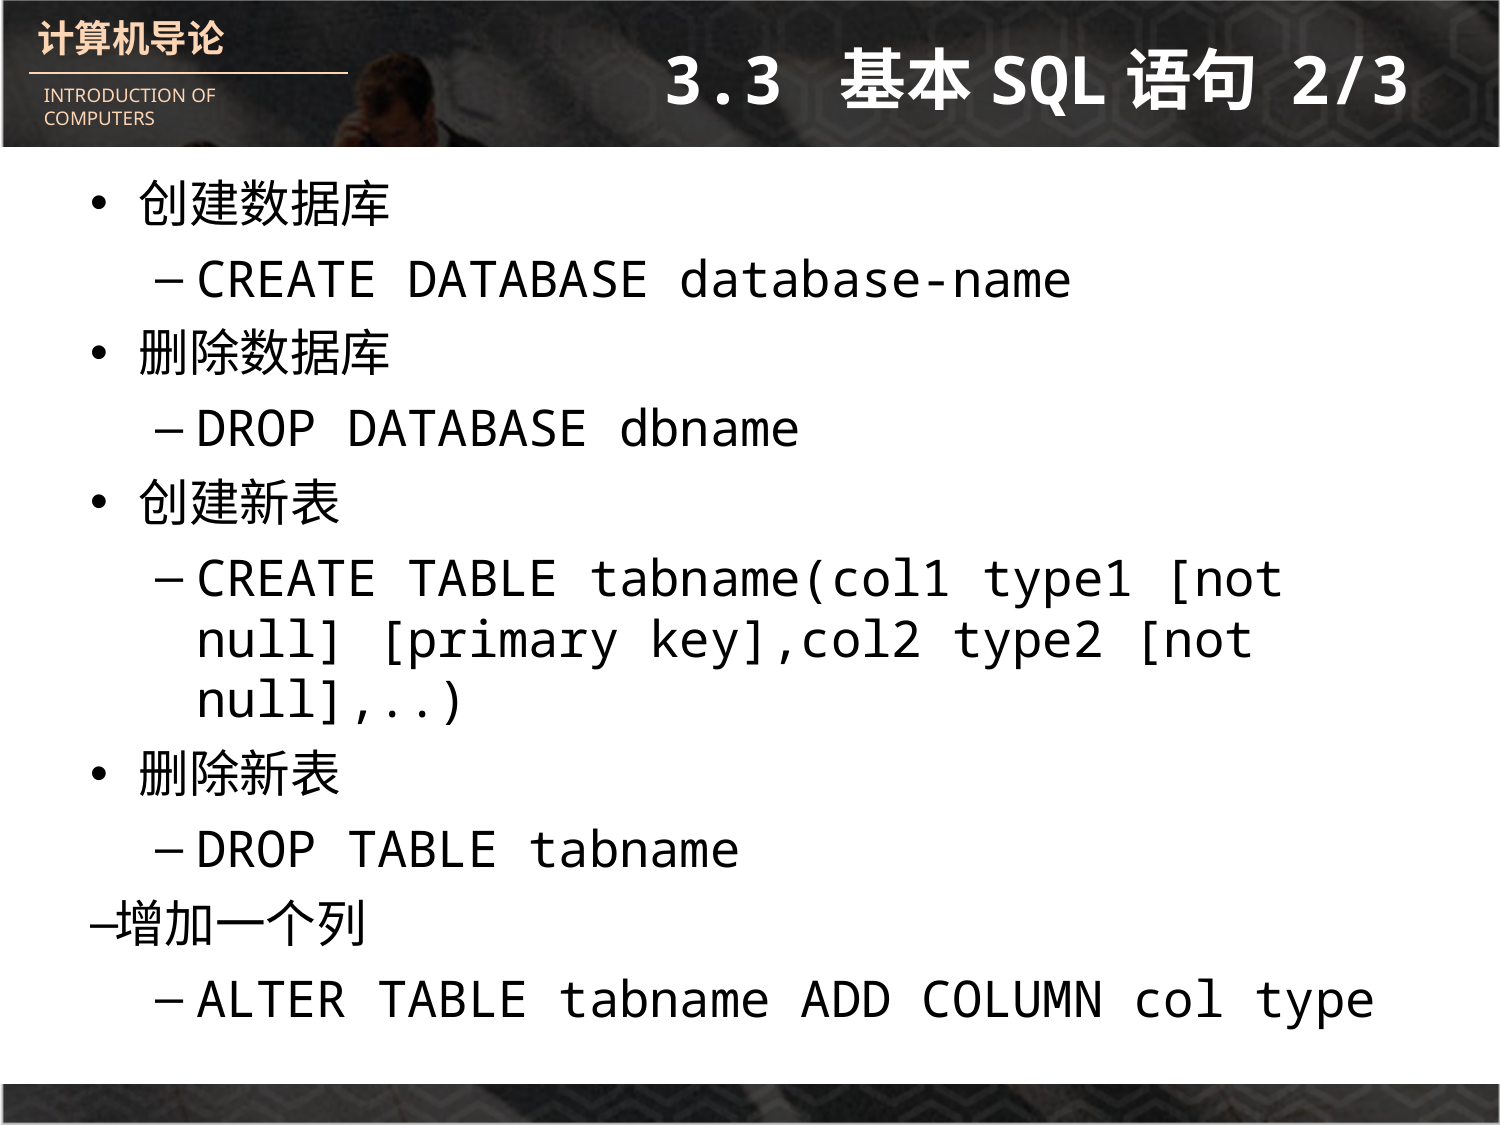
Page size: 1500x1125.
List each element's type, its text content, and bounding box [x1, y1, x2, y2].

picture [0, 0, 1500, 147]
title 3.3 基本SQL语句 2/3 [75, 19, 1425, 138]
picture [0, 1084, 1500, 1125]
list 创建数据库 CREATE DATABASE database-name 删除数据库 DROP DATABASE dbname 创建新表 CREATE TABLE tabname(col1 type1 [not null] [primary key],col2 type2 [not null],..) 删除新表 DROP TABLE tabname 增加一个列 ALTER TABLE tabname ADD COLUMN col type [75, 164, 1425, 1046]
